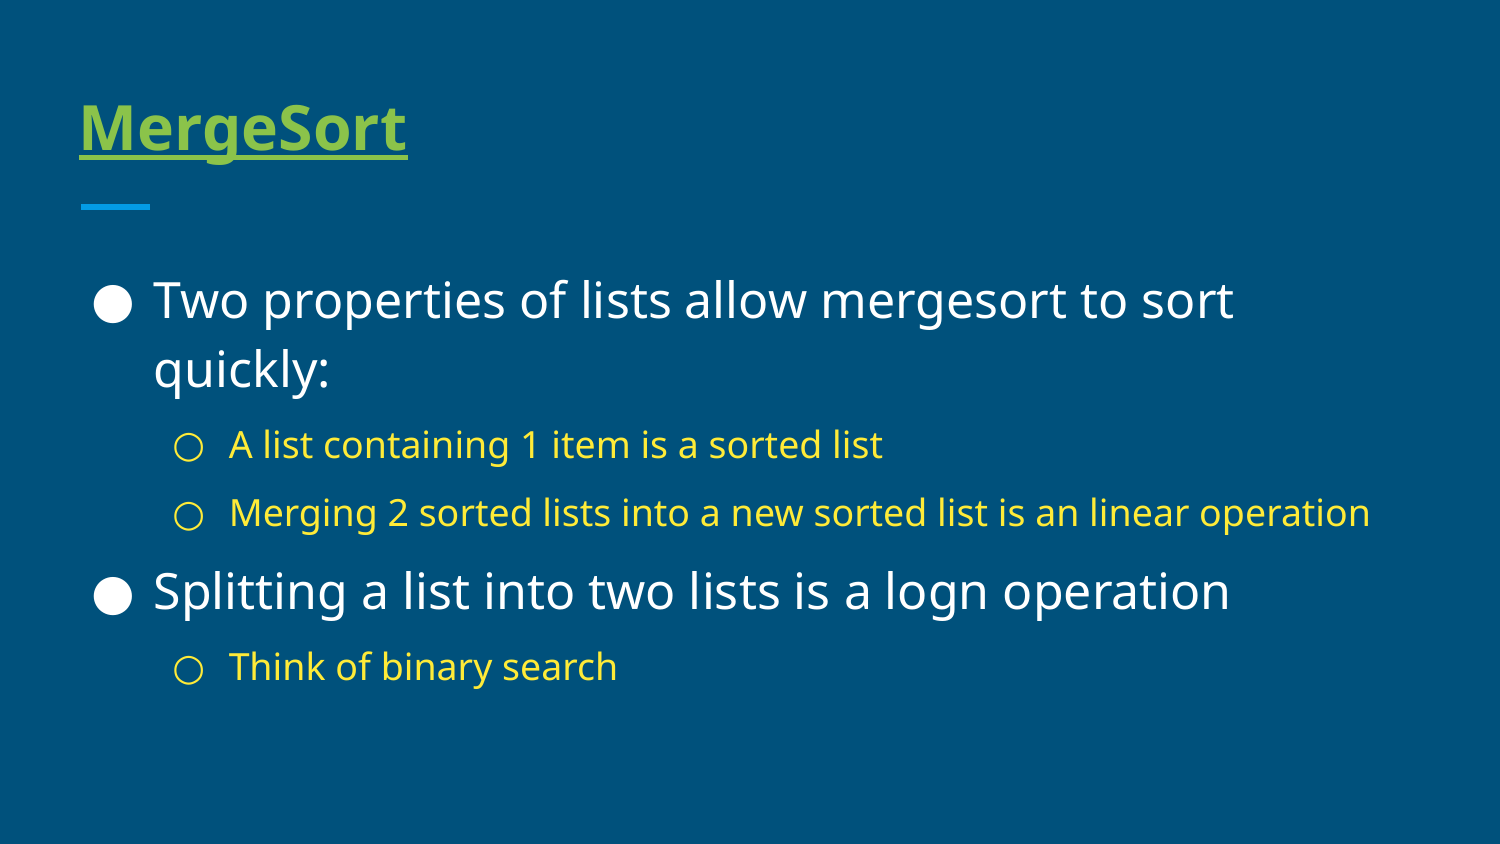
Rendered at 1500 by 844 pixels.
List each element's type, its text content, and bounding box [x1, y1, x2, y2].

list Two properties of lists allow mergesort to sort quickly: A list containing 1 item is a sorted list Merging 2 sorted lists into a new sorted list is an linear operation Splitting a list into two lists is a logn operation Think of binary search [63, 244, 1437, 750]
title MergeSort [63, 75, 1437, 188]
